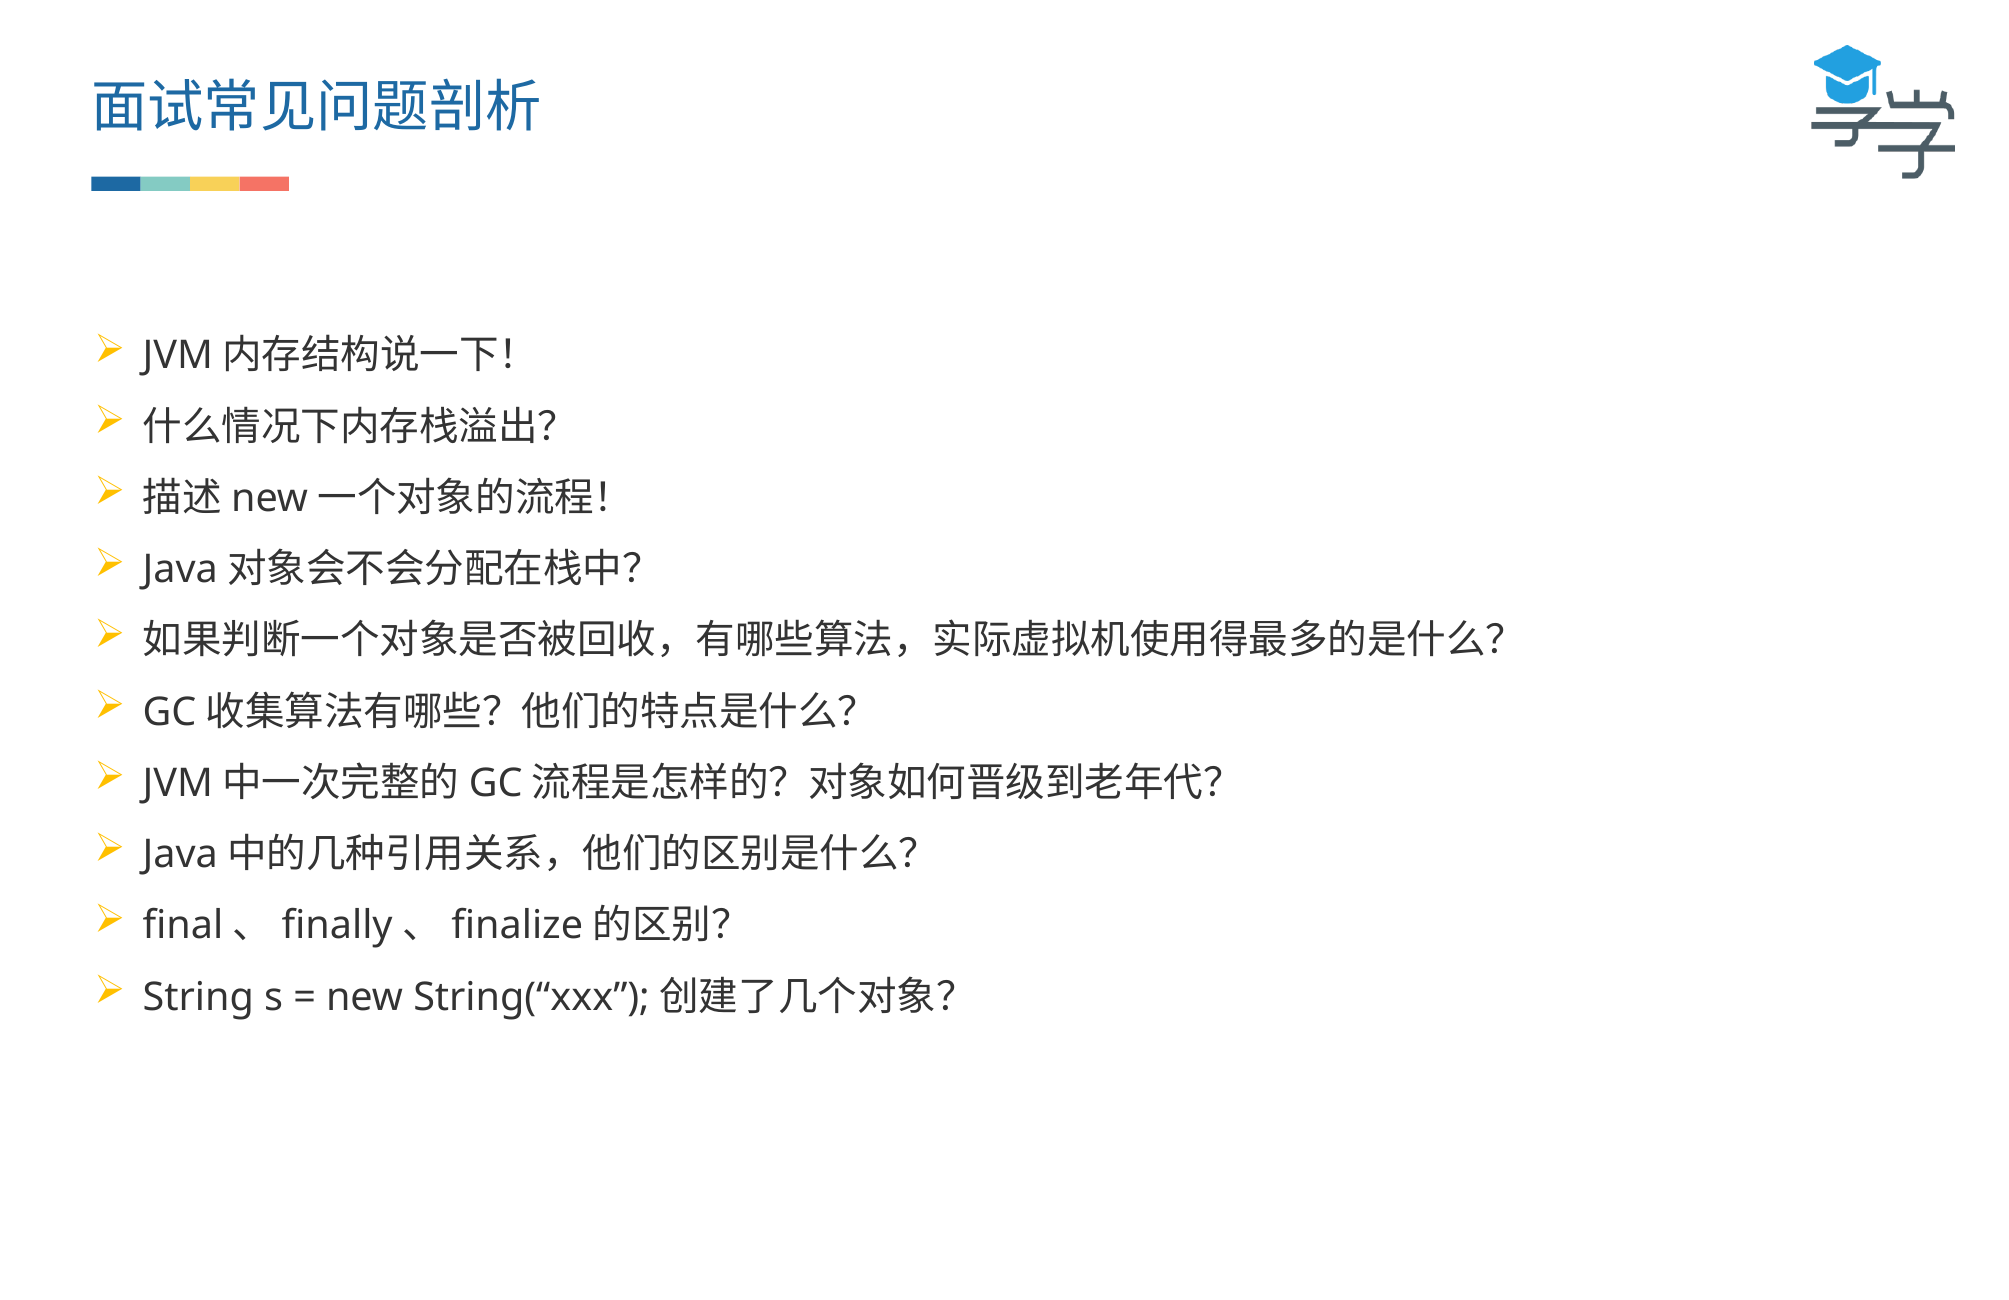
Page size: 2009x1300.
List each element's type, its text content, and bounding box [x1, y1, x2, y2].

text_box JVM内存结构说一下！ 什么情况下内存栈溢出？ 描述new一个对象的流程！ Java对象会不会分配在栈中？ 如果判断一个对象是否被回收，有哪些算法，实际虚拟机使用得最多的是什么？ GC收集算法有哪些？他们的特点是什么？ JVM中一次完整的GC流程是怎样的？对象如何晋级到老年代？ Java中的几种引用关系，他们的区别是什么？ final、finally、finalize的区别？ String s = new String(“xxx”);创建了几个对象？ [79, 298, 1541, 1026]
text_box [91, 176, 290, 192]
picture [1806, 23, 1960, 200]
text_box 面试常见问题剖析 [91, 70, 818, 138]
